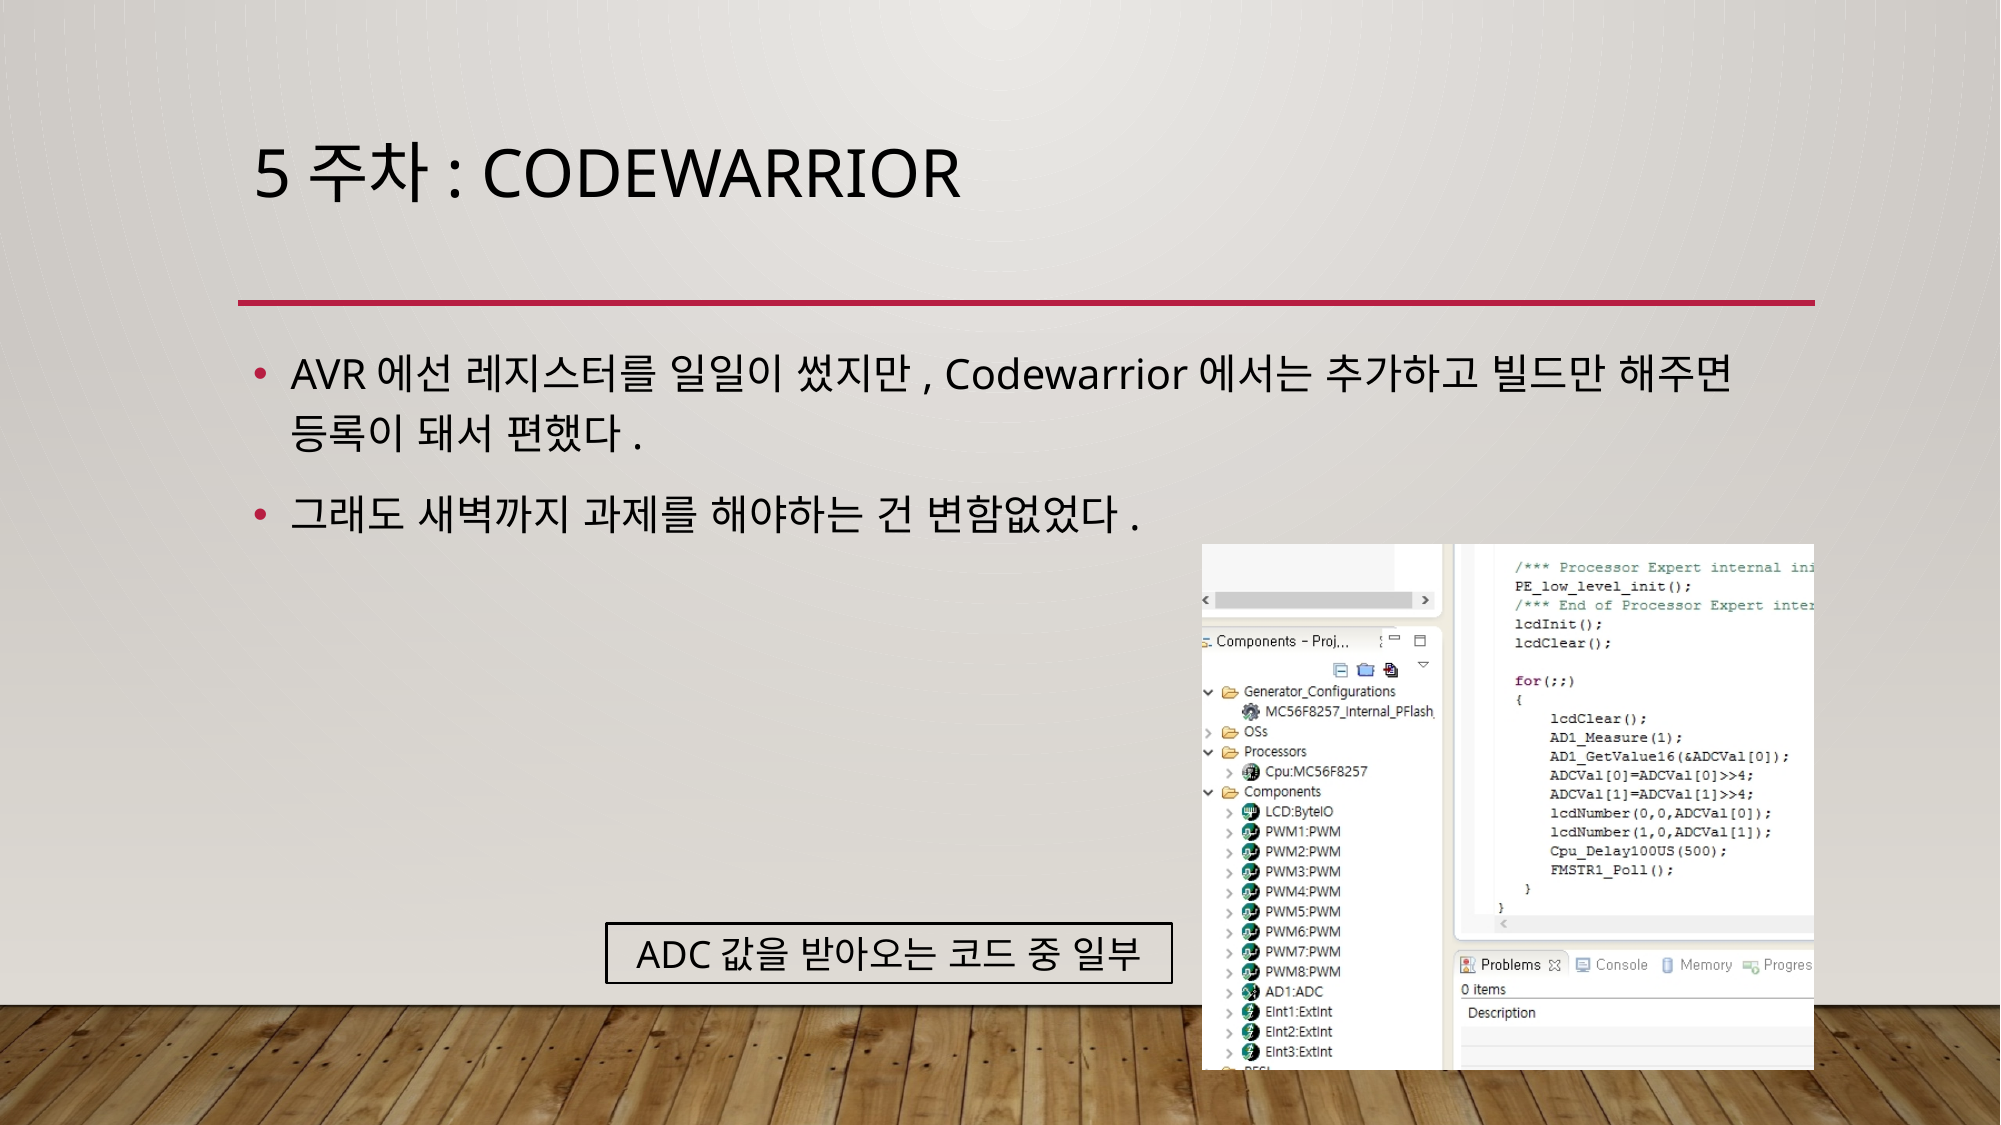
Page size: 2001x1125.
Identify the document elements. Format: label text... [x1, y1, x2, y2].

text_box ADC값을 받아오는 코드 중 일부 [605, 922, 1173, 984]
title 5주차: CodeWarrior [238, 131, 1814, 305]
list AVR에선 레지스터를 일일이 썼지만, Codewarrior에서는 추가하고 빌드만 해주면 등록이 돼서 편했다. 그래도 새벽까지 과제를 해야하는 건 변함없었다. [238, 330, 1814, 897]
picture [0, 544, 2000, 1125]
